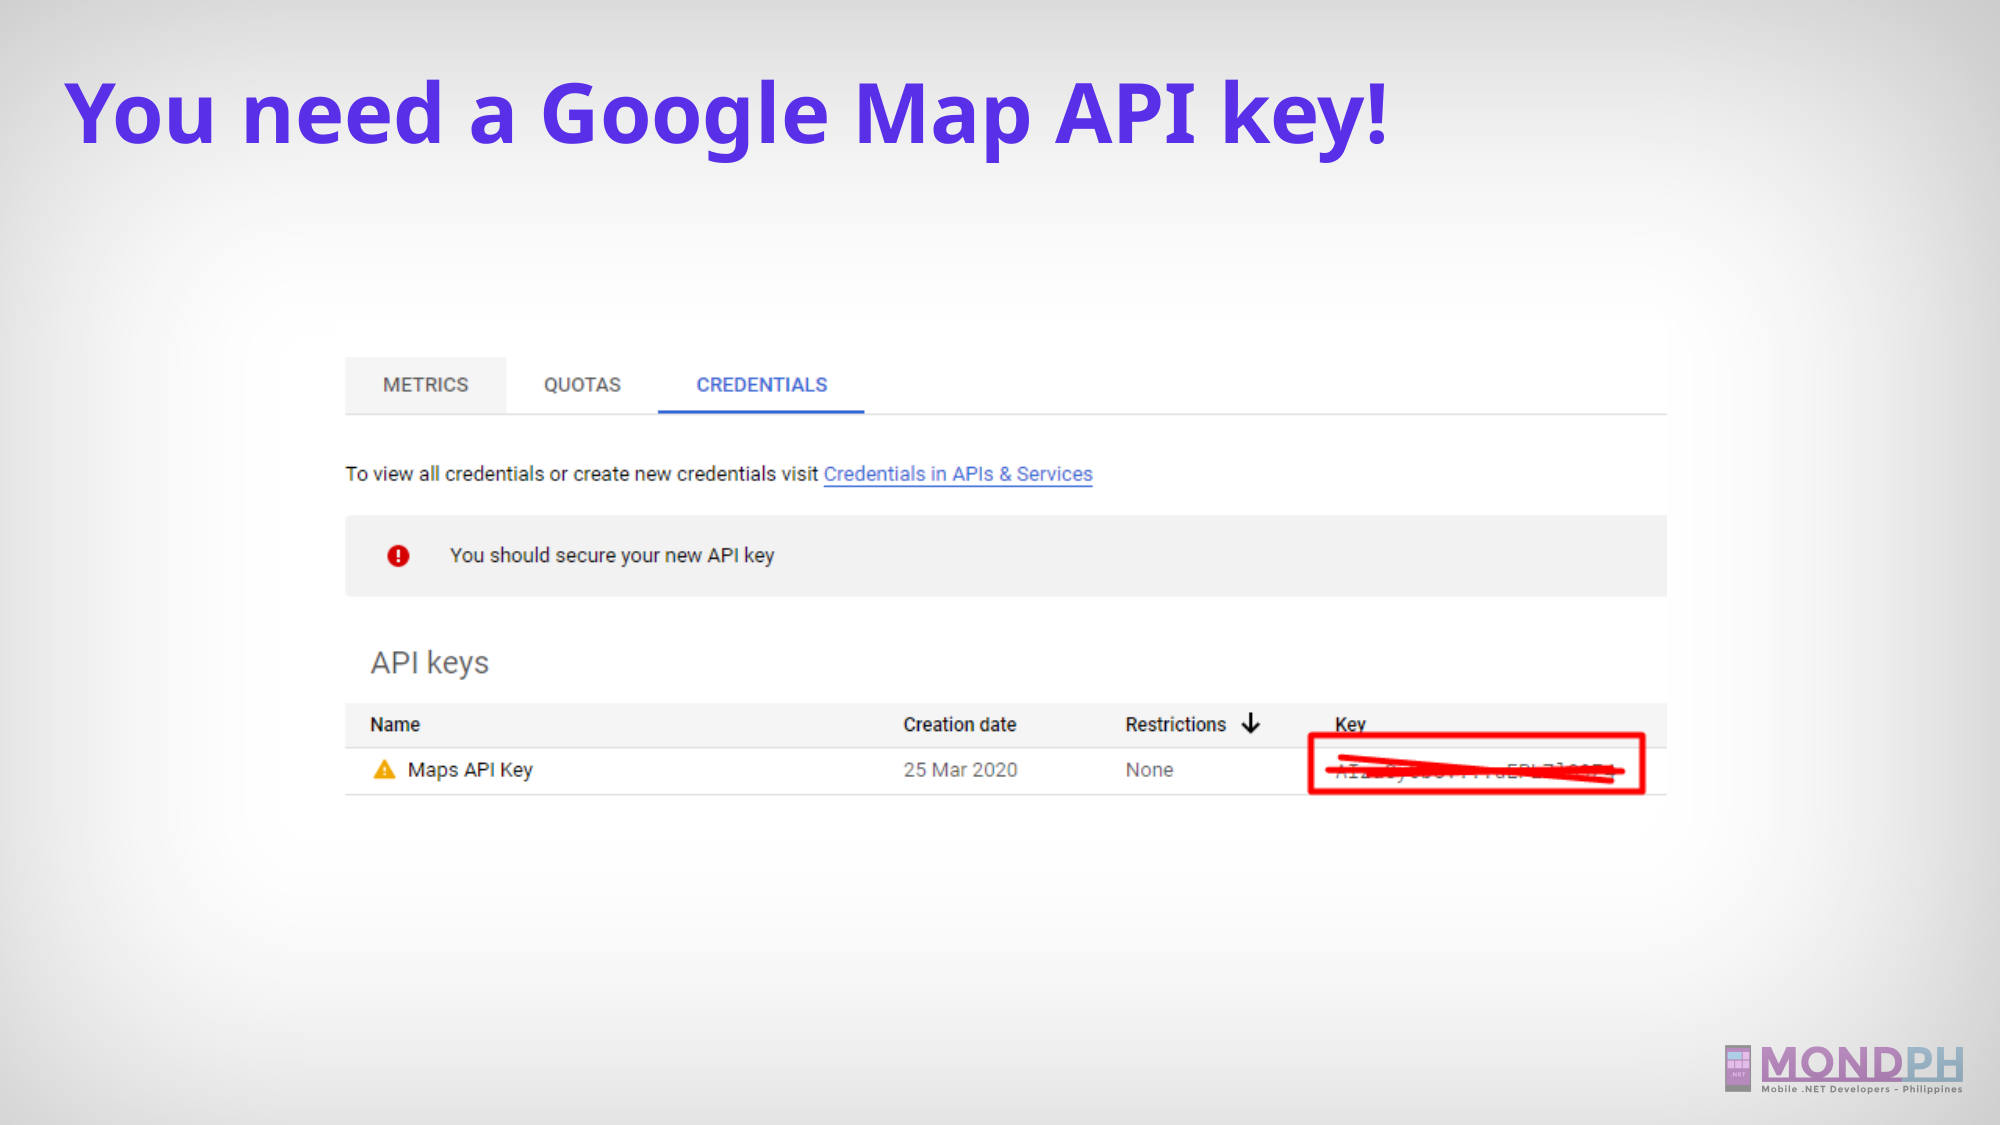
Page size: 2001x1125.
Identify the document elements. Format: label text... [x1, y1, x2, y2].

picture [0, 0, 2000, 1125]
text_box You need a Google Map API key! [50, 52, 1950, 168]
